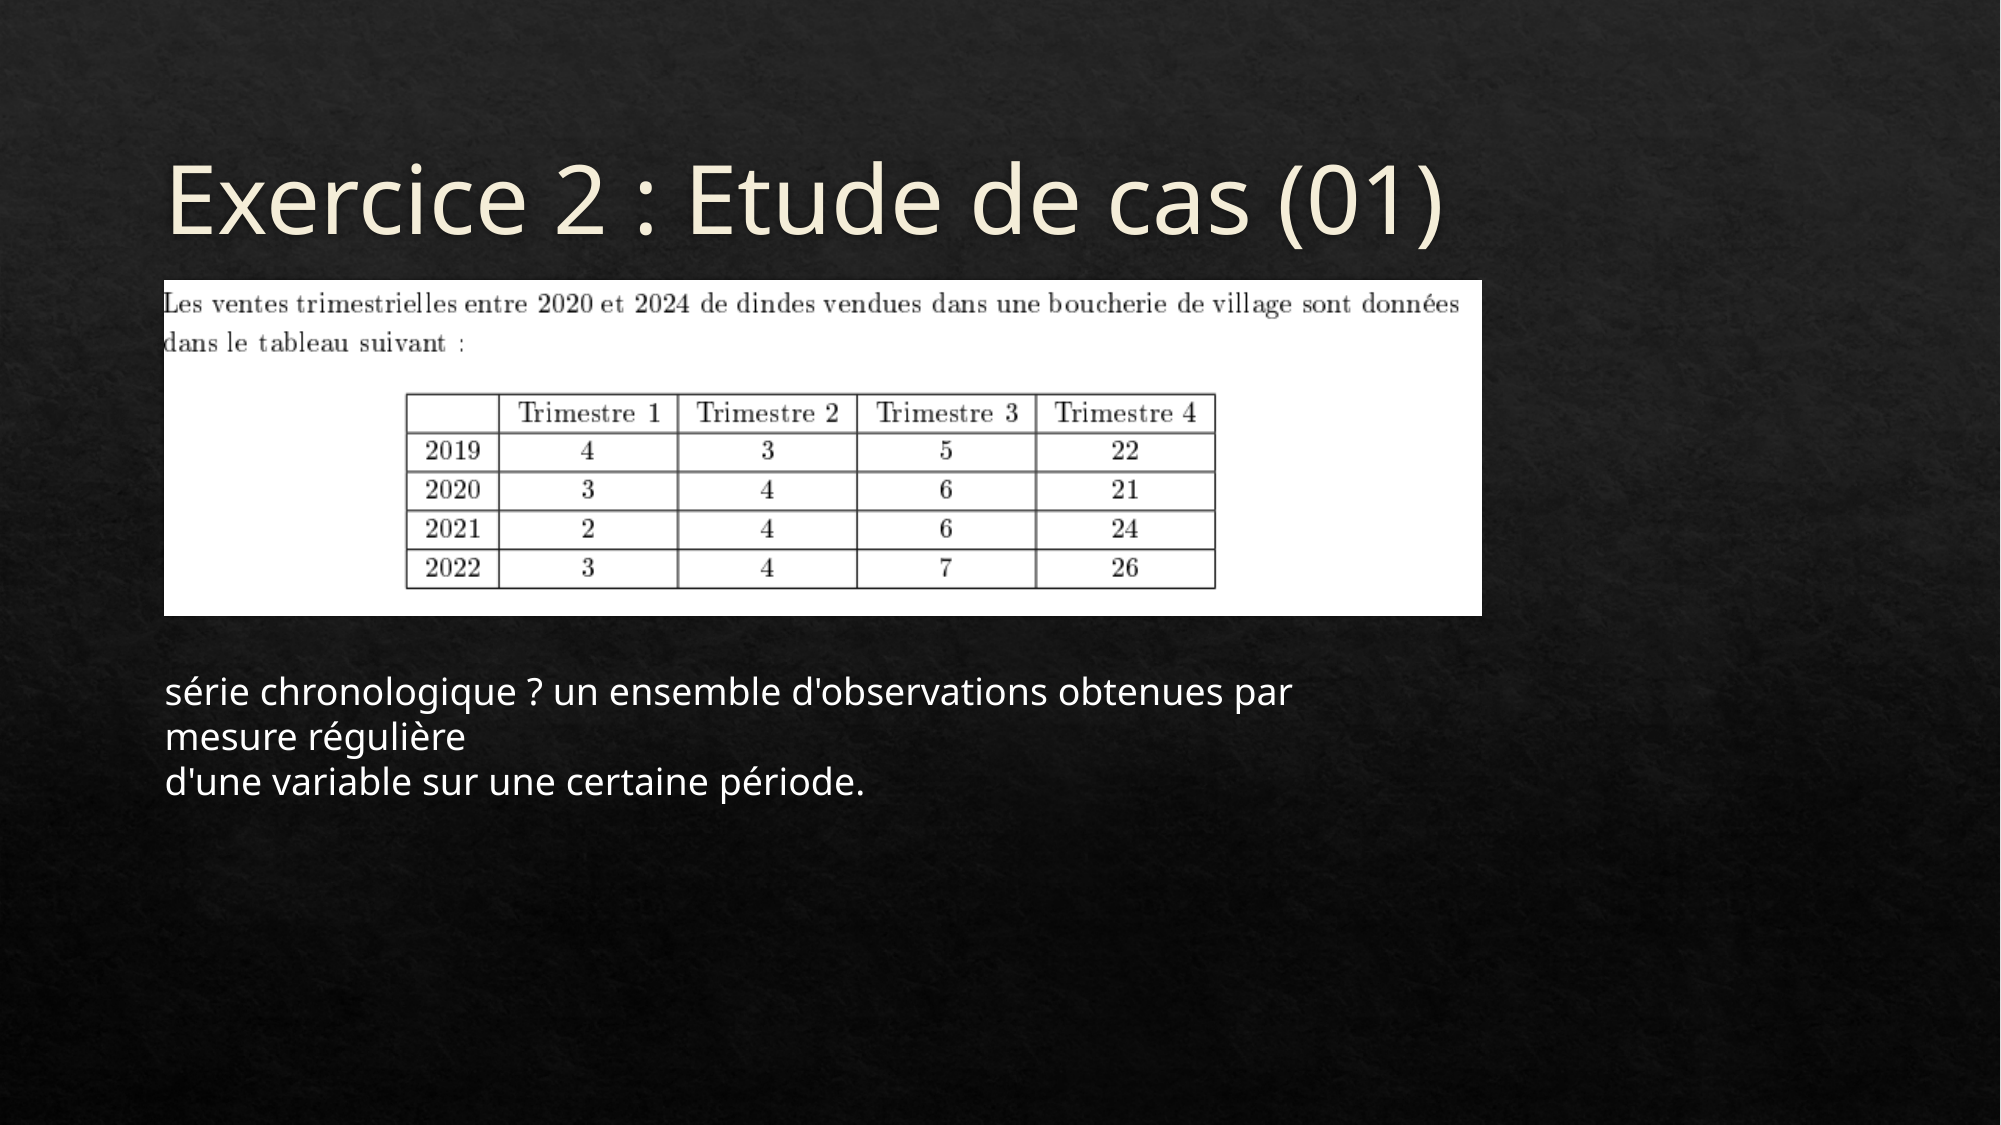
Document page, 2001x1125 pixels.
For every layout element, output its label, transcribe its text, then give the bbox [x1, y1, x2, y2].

title Exercice 2 : Etude de cas (01) [149, 99, 1849, 307]
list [163, 279, 1482, 617]
text_box série chronologique ? un ensemble d'observations obtenues par mesure régulière d'une variable sur une certaine période. [149, 616, 1368, 811]
